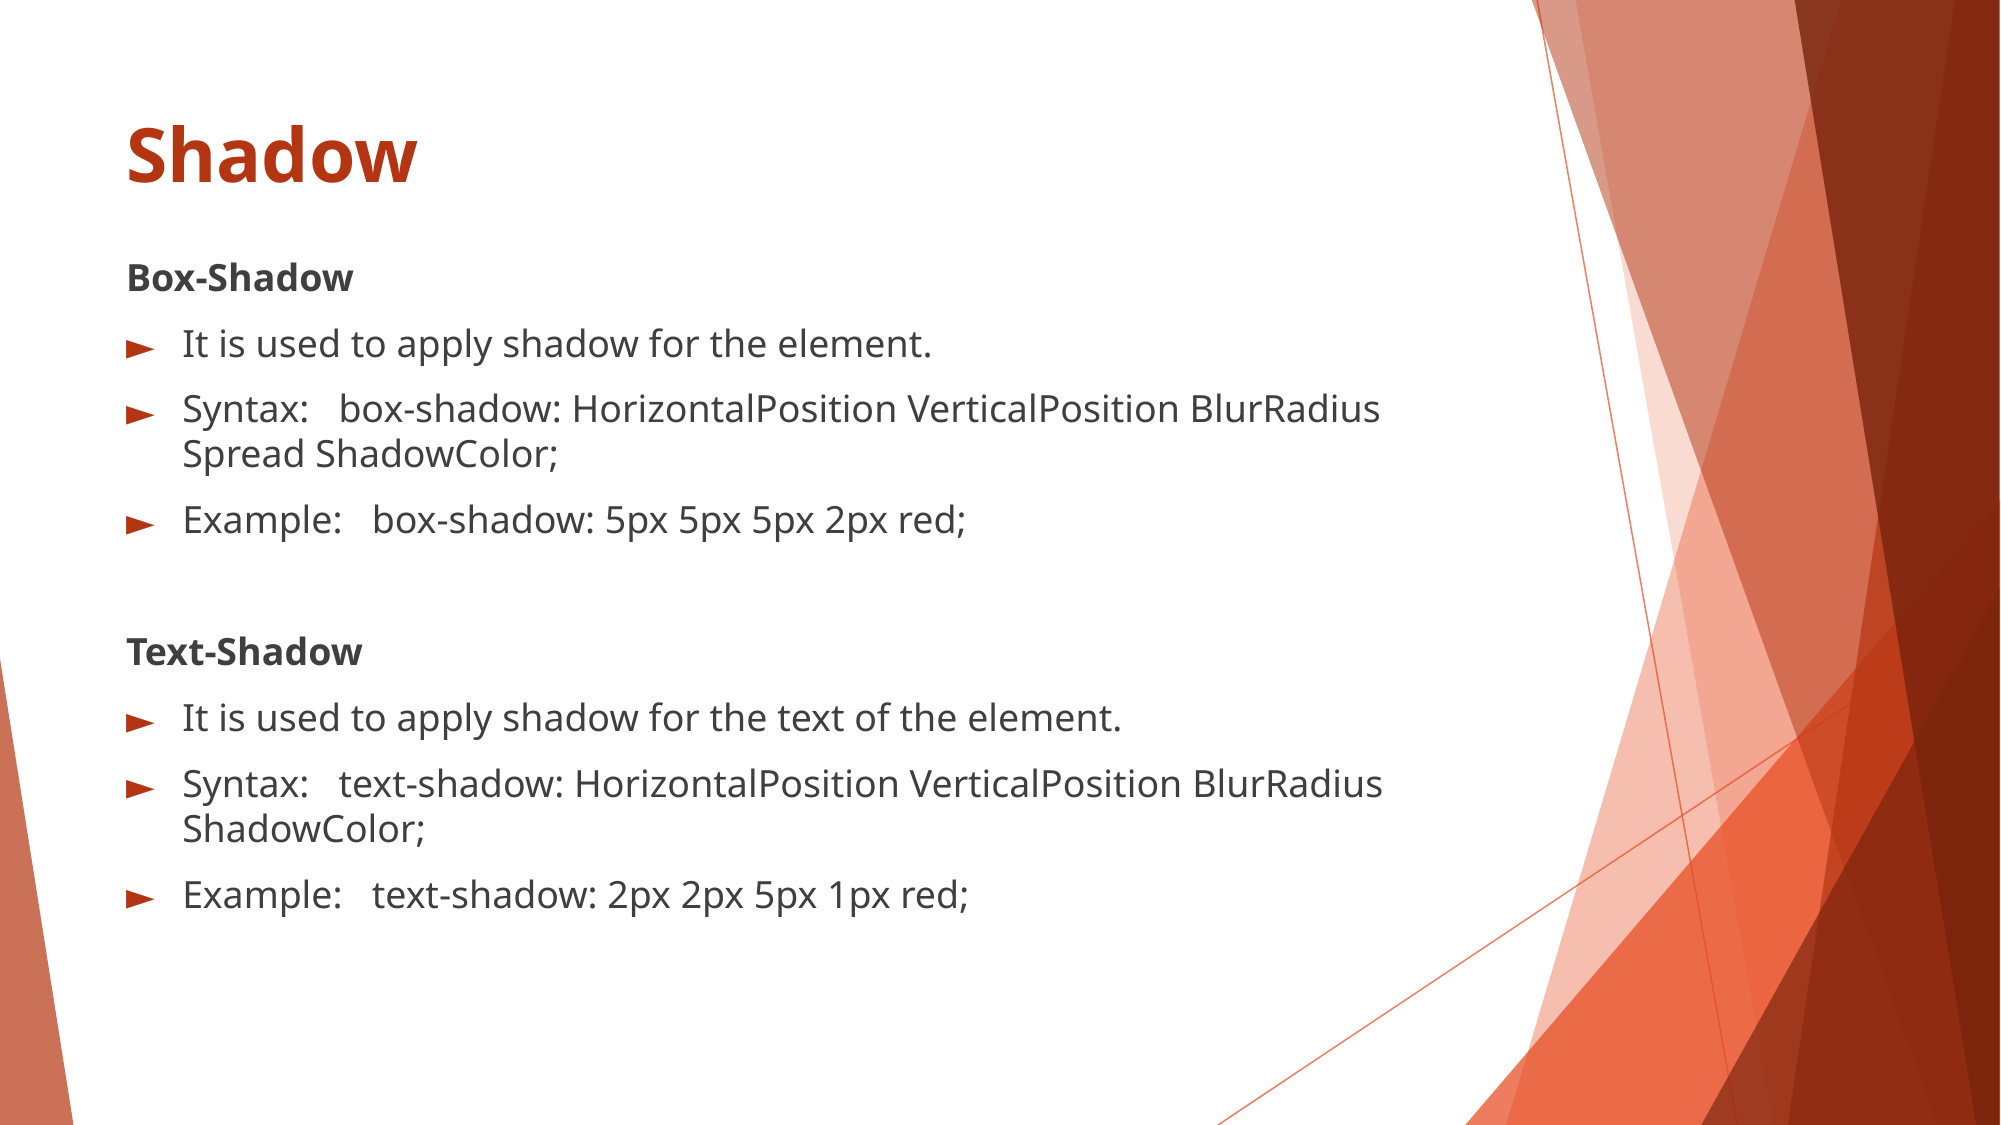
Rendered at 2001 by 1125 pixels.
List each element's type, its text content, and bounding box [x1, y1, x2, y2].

list Box-Shadow It is used to apply shadow for the element. Syntax: box-shadow: HorizontalPosition VerticalPosition BlurRadius Spread ShadowColor; Example: box-shadow: 5px 5px 5px 2px red; Text-Shadow It is used to apply shadow for the text of the element. Syntax: text-shadow: HorizontalPosition VerticalPosition BlurRadius ShadowColor; Example: text-shadow: 2px 2px 5px 1px red; [111, 246, 1522, 992]
title Shadow [111, 99, 1522, 231]
